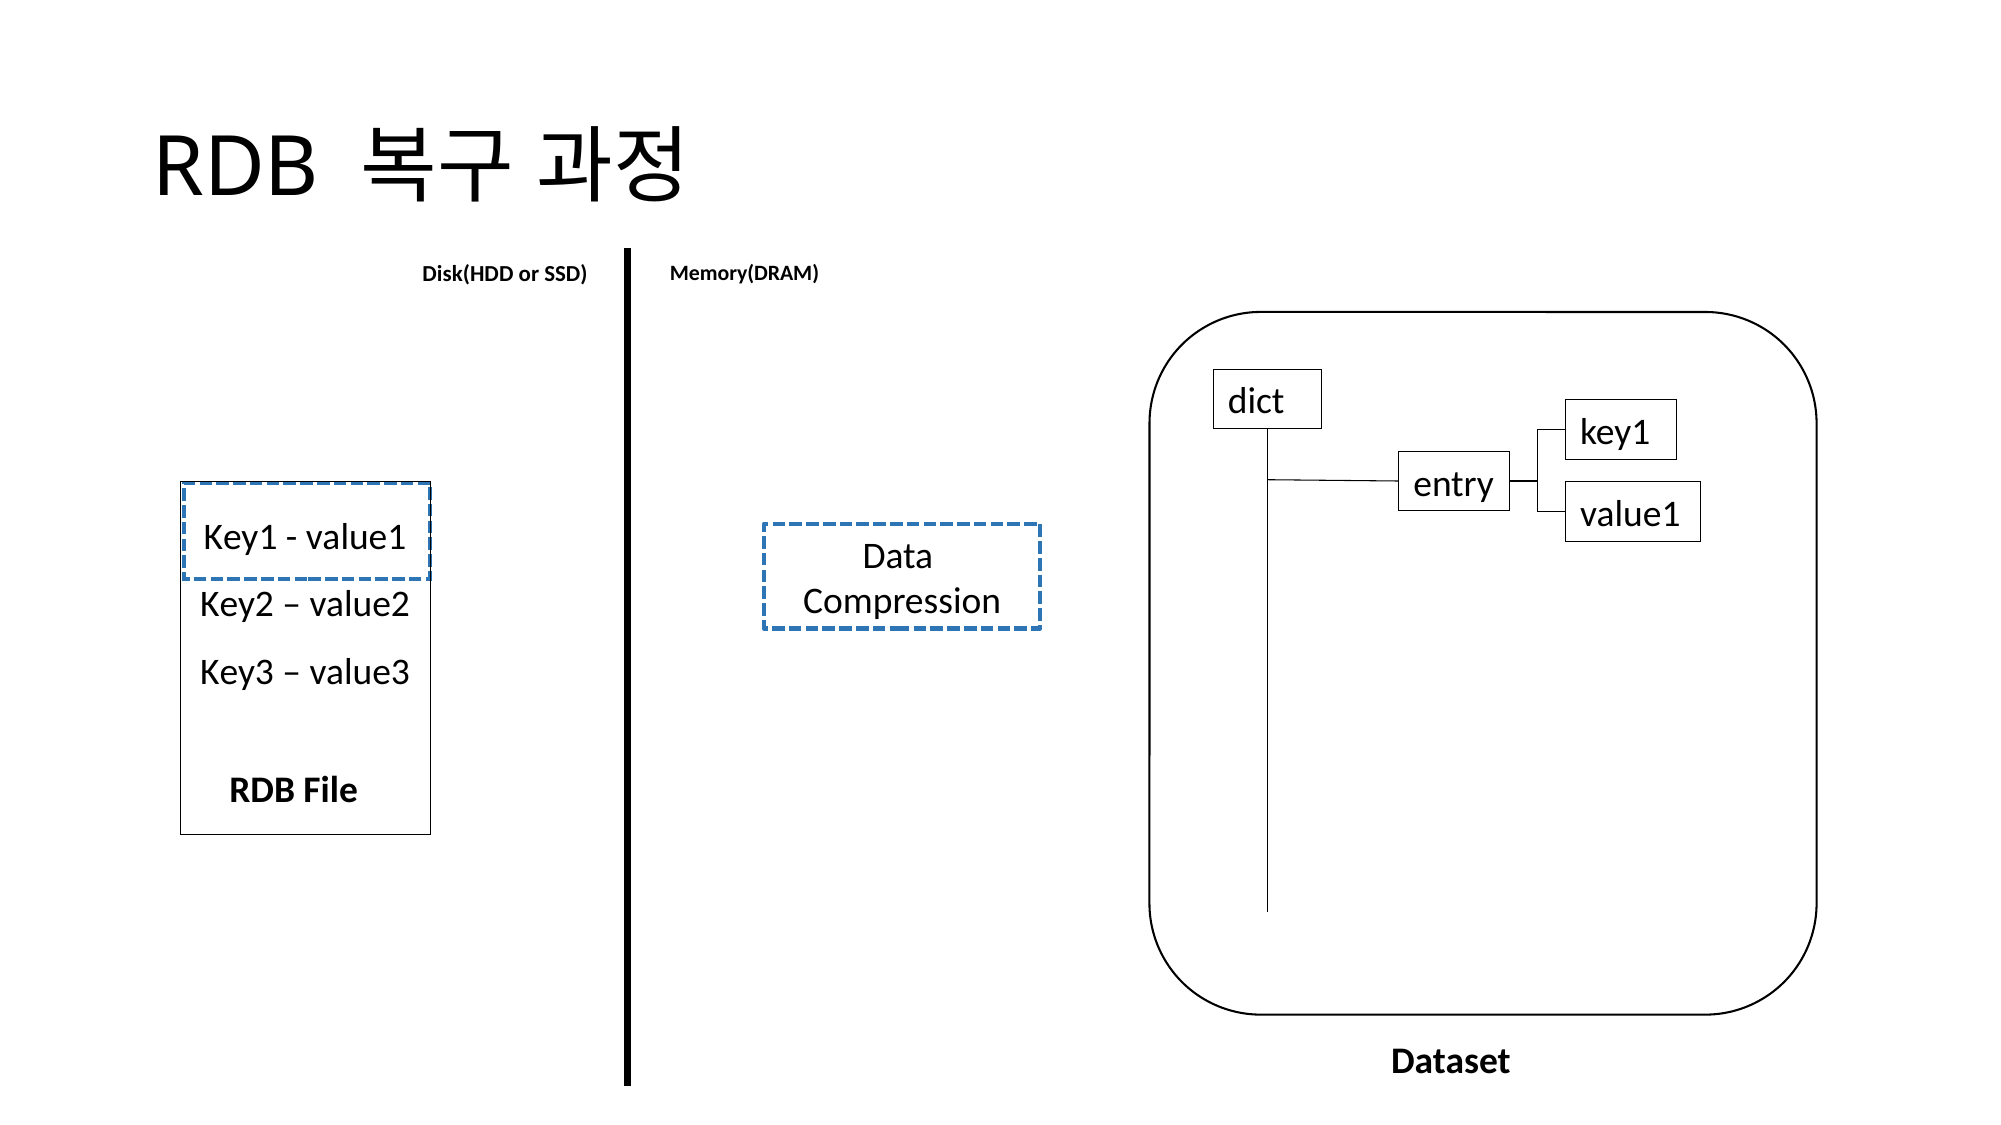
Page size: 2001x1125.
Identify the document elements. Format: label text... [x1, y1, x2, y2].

text_box Disk(HDD or SSD) [407, 251, 620, 294]
text_box Dataset [1376, 1029, 1558, 1089]
text_box Memory(DRAM) [655, 251, 861, 293]
text_box [1148, 310, 1818, 1016]
text_box Key1 - value1 Key2 – value2 Key3 – value3 [180, 481, 431, 835]
title RDB 복구 과정 [137, 59, 1863, 278]
text_box Data Compression [763, 523, 1041, 629]
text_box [1212, 369, 1399, 913]
text_box RDB File [214, 758, 396, 818]
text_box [1399, 399, 1701, 539]
